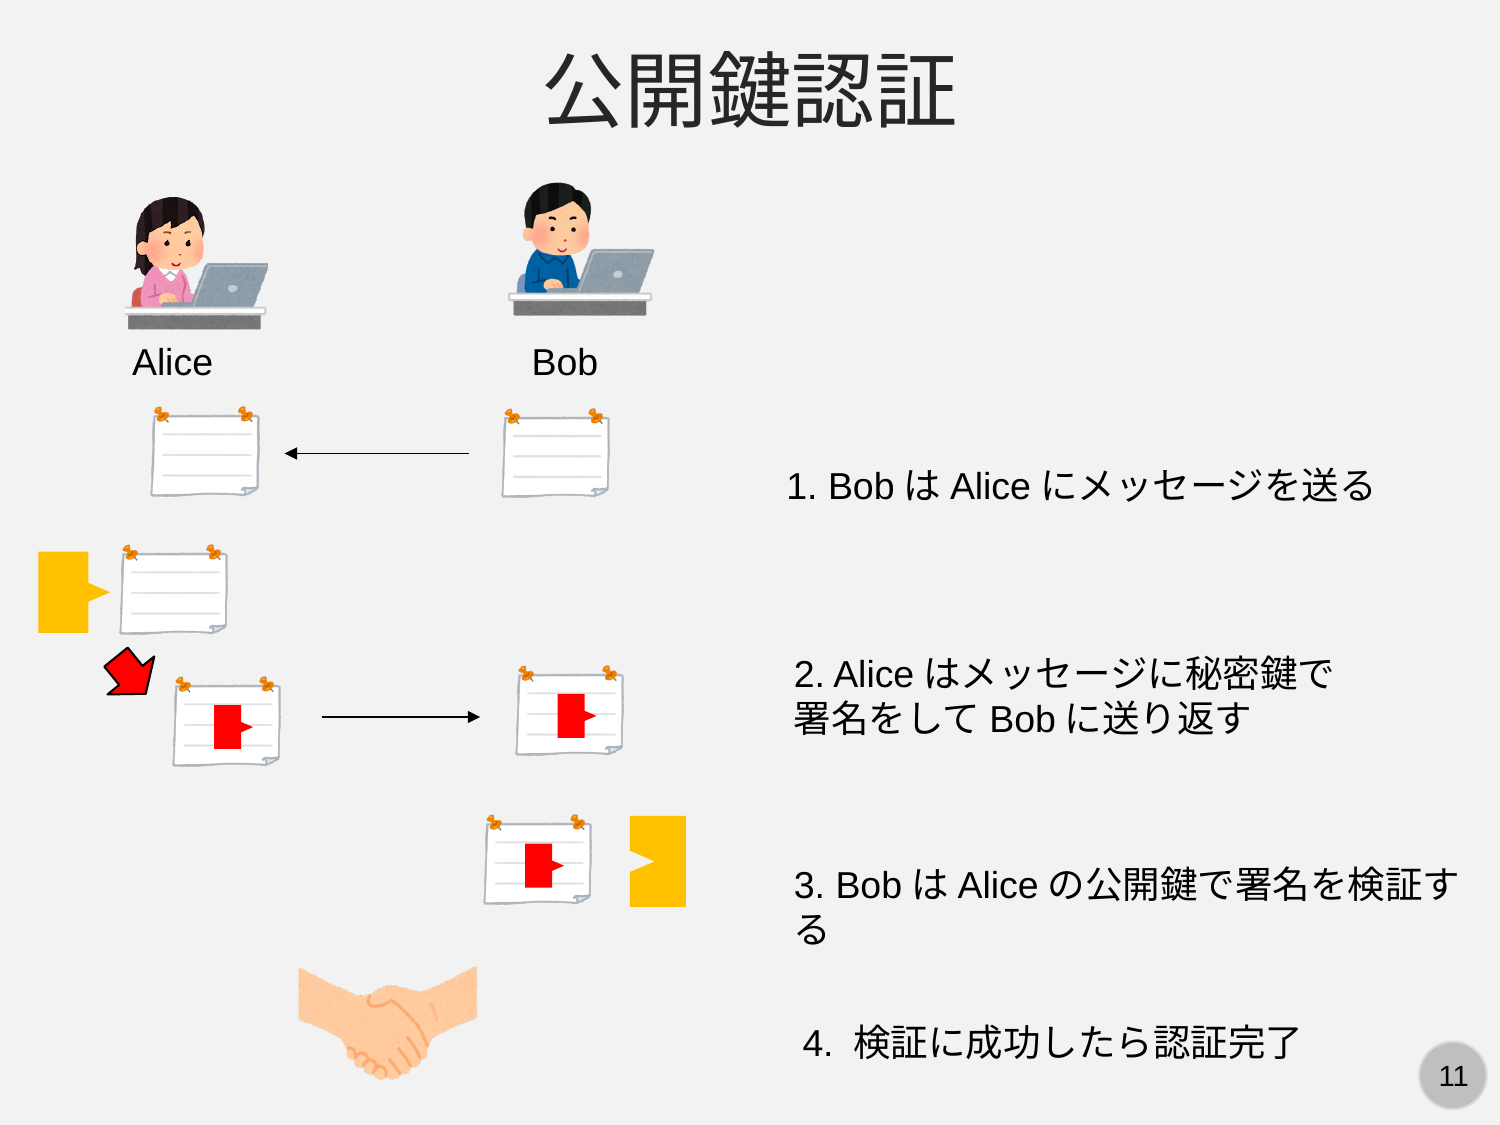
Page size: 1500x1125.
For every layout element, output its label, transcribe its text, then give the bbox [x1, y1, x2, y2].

picture [289, 953, 486, 1093]
text_box Alice [117, 330, 228, 390]
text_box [38, 551, 111, 633]
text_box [512, 664, 628, 758]
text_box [480, 813, 596, 907]
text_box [169, 675, 285, 769]
text_box 3. BobはAliceの公開鍵で署名を検証する [779, 853, 1492, 958]
picture [505, 179, 659, 322]
text_box 4. 検証に成功したら認証完了 [787, 1011, 1376, 1071]
picture [498, 407, 614, 500]
list 公開鍵認証 [0, 31, 1500, 155]
text_box 1. BobはAliceにメッセージを送る [771, 454, 1392, 515]
text_box Bob [516, 330, 614, 391]
picture [147, 405, 264, 499]
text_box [605, 815, 686, 907]
text_box [103, 646, 156, 696]
picture [116, 543, 232, 637]
picture [125, 193, 268, 336]
text_box 2. Aliceはメッセージに秘密鍵で署名をしてBobに送り返す [779, 642, 1370, 747]
